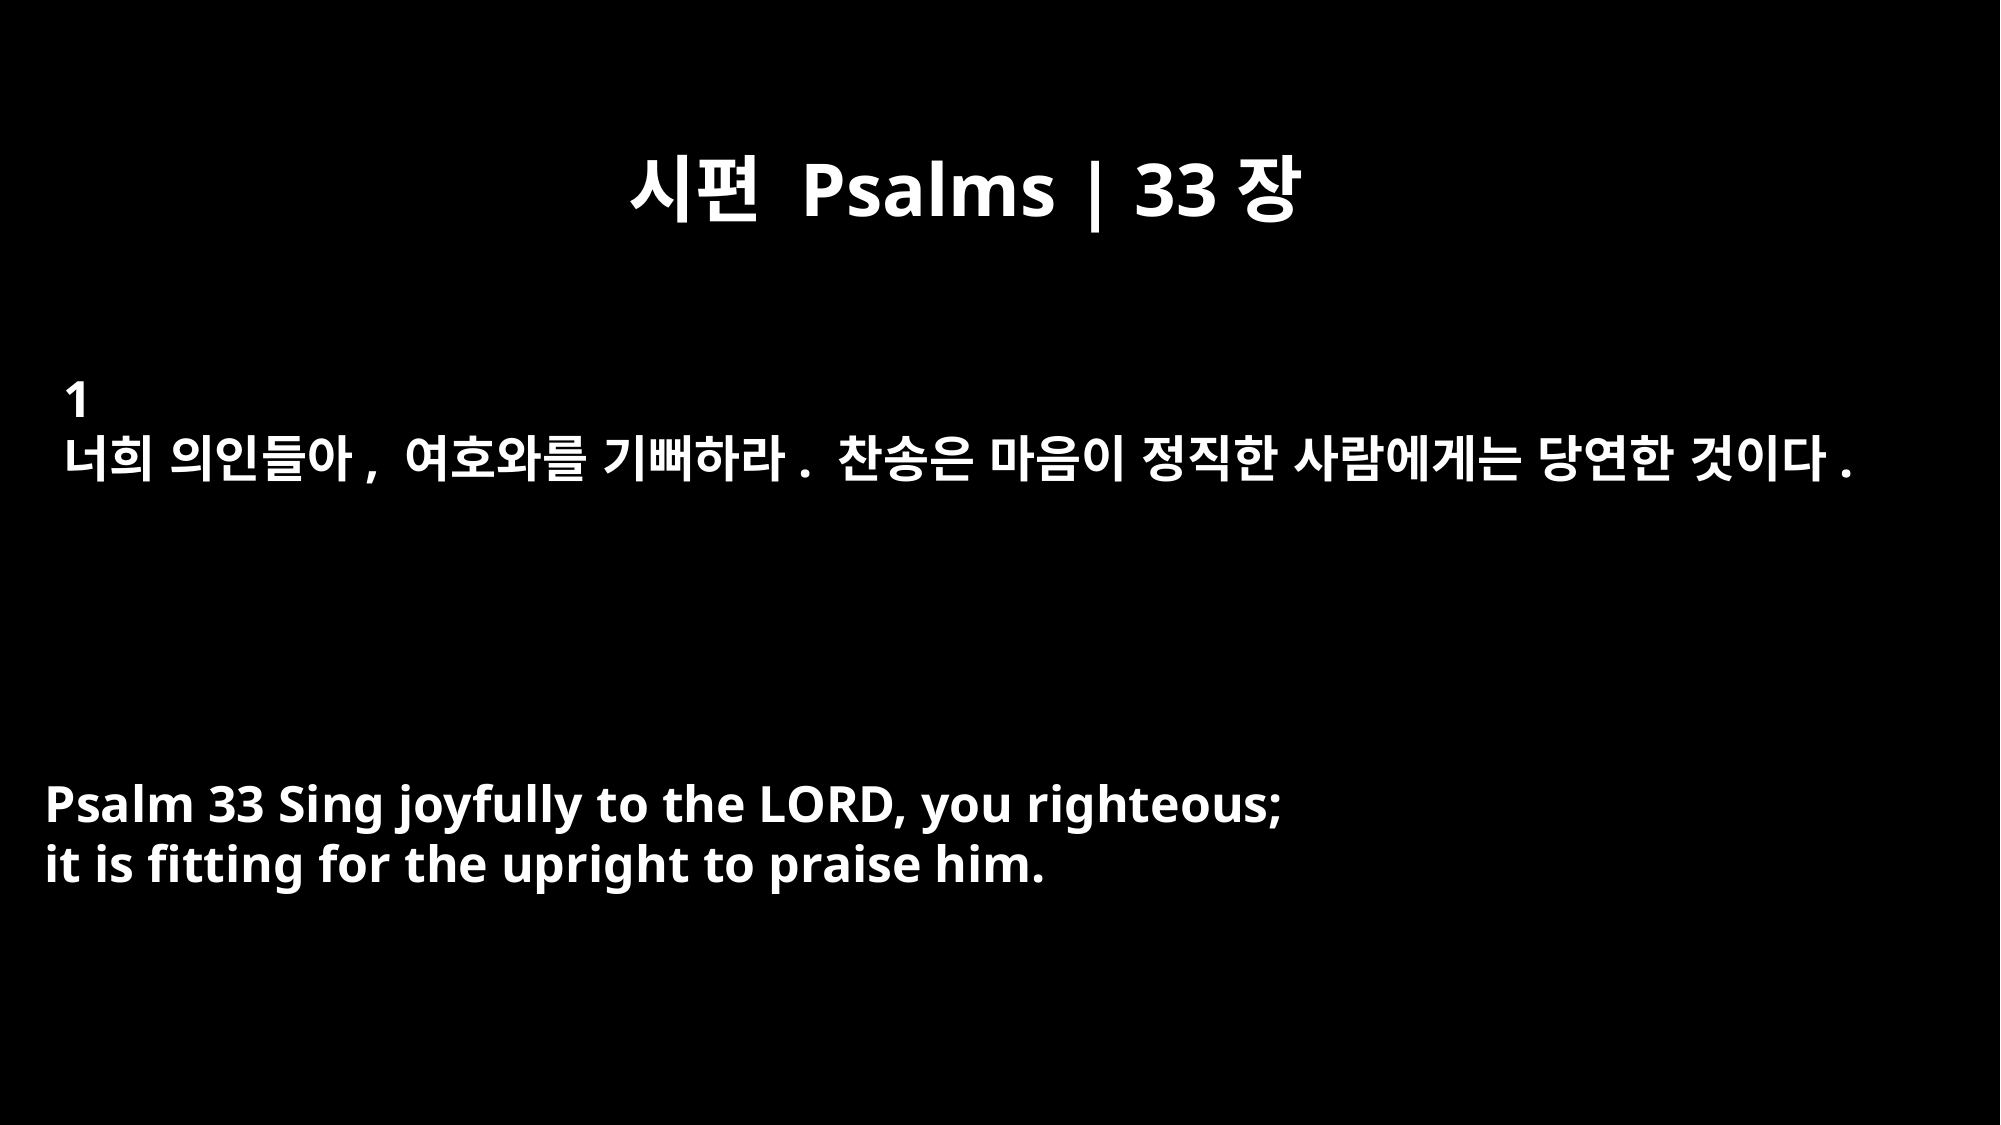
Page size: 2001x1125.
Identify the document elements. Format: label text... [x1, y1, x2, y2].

text_box 시편 Psalms | 33장 [613, 136, 1319, 239]
text_box ﻿1 너희 의인들아, 여호와를 기뻐하라. 찬송은 마음이 정직한 사람에게는 당연한 것이다. [48, 359, 1869, 495]
text_box Psalm 33 Sing joyfully to the LORD, you righteous; it is fitting for the upright to praise him. [29, 764, 1298, 900]
